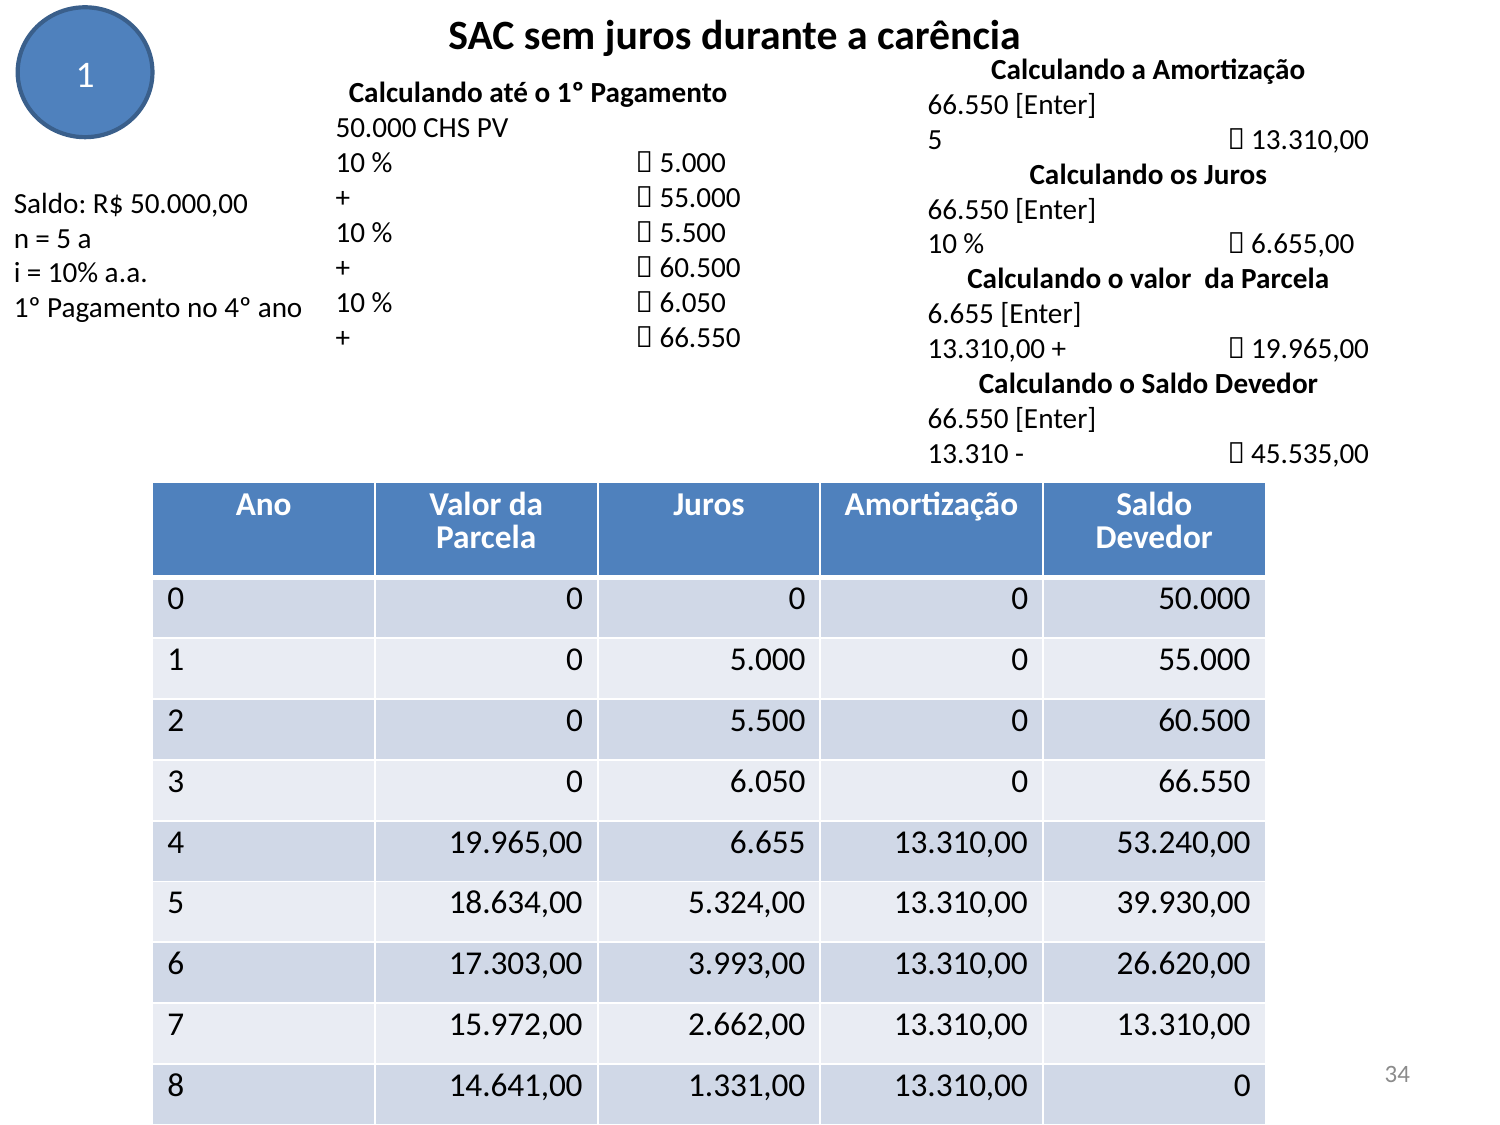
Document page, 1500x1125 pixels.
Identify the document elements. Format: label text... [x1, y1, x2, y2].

table_cell 8 [153, 1065, 374, 1124]
slide_number 34 [1074, 1042, 1425, 1103]
text_box 1 [15, 5, 155, 140]
table_cell 6.655 [599, 822, 819, 881]
table_cell 0 [821, 639, 1042, 698]
table_cell 0 [376, 639, 597, 698]
table_cell 1 [153, 639, 374, 698]
text_box Saldo: R$ 50.000,00 n = 5 a i = 10% a.a. 1º Pagamento no 4º ano [0, 176, 318, 332]
table_cell 5 [153, 882, 374, 941]
table_cell 15.972,00 [376, 1004, 597, 1063]
table_cell 18.634,00 [376, 882, 597, 941]
table_cell 3 [153, 761, 374, 820]
table_cell 0 [821, 761, 1042, 820]
table_cell 1.331,00 [599, 1065, 819, 1124]
table_cell 60.500 [1044, 700, 1265, 759]
table_header Juros [599, 483, 819, 575]
table_cell 19.965,00 [376, 822, 597, 881]
table_cell 3.993,00 [599, 943, 819, 1002]
table_header Ano [153, 483, 374, 575]
table_cell 55.000 [1044, 639, 1265, 698]
table_header Valor da Parcela [376, 483, 597, 575]
table_cell 0 [1044, 1065, 1265, 1124]
table_cell 0 [376, 580, 597, 637]
table_cell 13.310,00 [821, 943, 1042, 1002]
table_cell 0 [599, 580, 819, 637]
table_cell 0 [376, 700, 597, 759]
table_cell 2 [153, 700, 374, 759]
table_cell 0 [153, 580, 374, 637]
table_cell 0 [376, 761, 597, 820]
table_cell 5.324,00 [599, 882, 819, 941]
table_cell 17.303,00 [376, 943, 597, 1002]
table_header Saldo Devedor [1044, 483, 1265, 575]
table_cell 13.310,00 [821, 1004, 1042, 1063]
table_header Amortização [821, 483, 1042, 575]
table_cell 13.310,00 [821, 822, 1042, 881]
table_cell 26.620,00 [1044, 943, 1265, 1002]
table_cell 6.050 [599, 761, 819, 820]
text_box SAC sem juros durante a carência [433, 0, 1037, 65]
table_cell 6 [153, 943, 374, 1002]
table_cell 39.930,00 [1044, 882, 1265, 941]
table_cell 14.641,00 [376, 1065, 597, 1124]
table_cell 0 [821, 700, 1042, 759]
table_cell 4 [153, 822, 374, 881]
table_cell 50.000 [1044, 580, 1265, 637]
table_cell 5.500 [599, 700, 819, 759]
text_box Calculando até o 1º Pagamento 50.000 CHS PV 10 %  5.000 +  55.000 10 %  5.500 +  60.500 10 %  6.050 +  66.550 [320, 65, 756, 361]
table_cell 5.000 [599, 639, 819, 698]
table_cell 66.550 [1044, 761, 1265, 820]
table_cell 13.310,00 [821, 882, 1042, 941]
table_cell 53.240,00 [1044, 822, 1265, 881]
table_cell 2.662,00 [599, 1004, 819, 1063]
table_cell 0 [821, 580, 1042, 637]
table_cell 7 [153, 1004, 374, 1063]
table_cell 13.310,00 [821, 1065, 1042, 1124]
table_cell 13.310,00 [1044, 1004, 1265, 1063]
